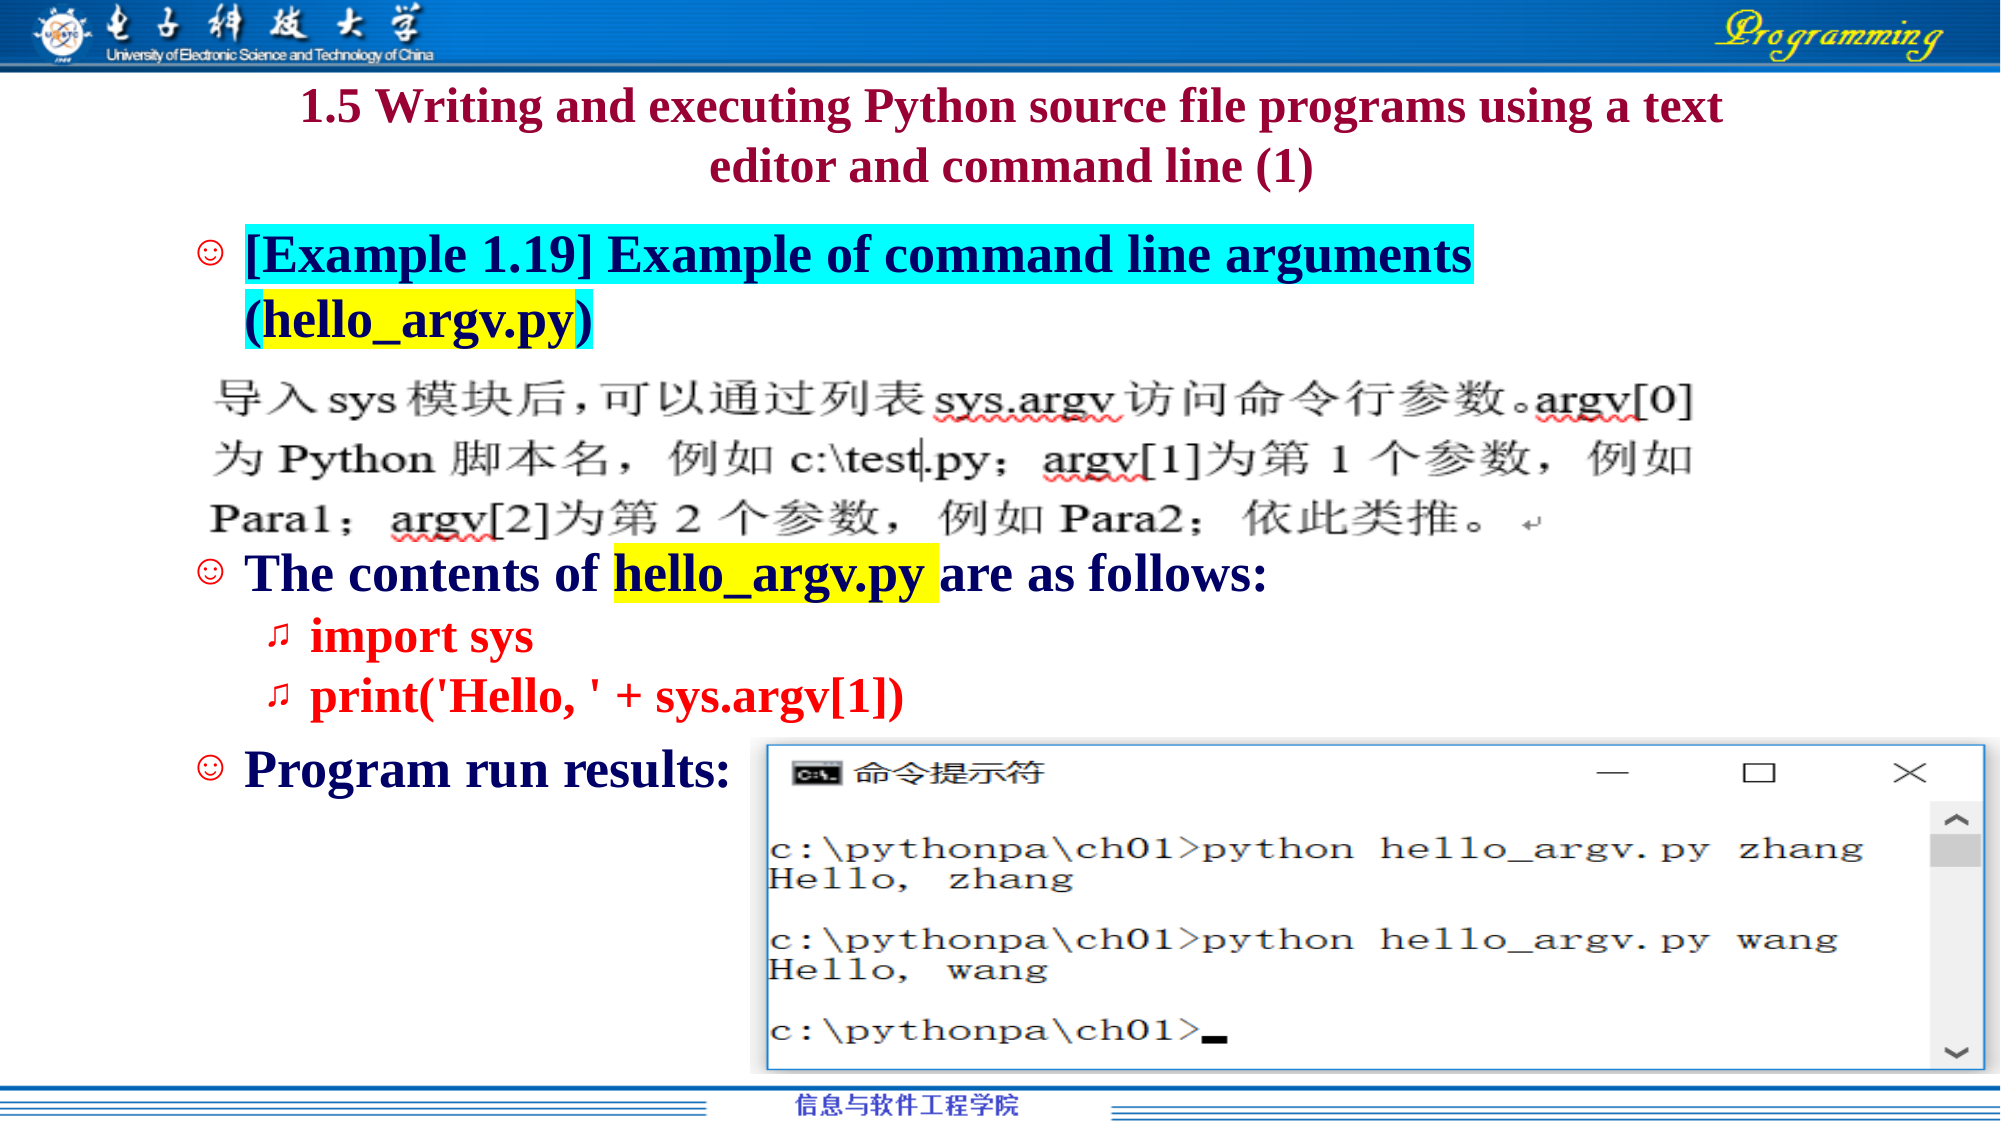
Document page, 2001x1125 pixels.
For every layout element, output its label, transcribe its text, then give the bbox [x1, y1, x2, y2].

text_box 1.5 Writing and executing Python source file programs using a text editor and command line (1) [242, 87, 1781, 178]
list [Example 1.19] Example of command line arguments (hello_argv.py) The contents of hello_argv.py are as follows: import sys print('Hello, ' + sys.argv[1]) Program run results: [173, 210, 1591, 1026]
picture [0, 0, 2001, 1125]
